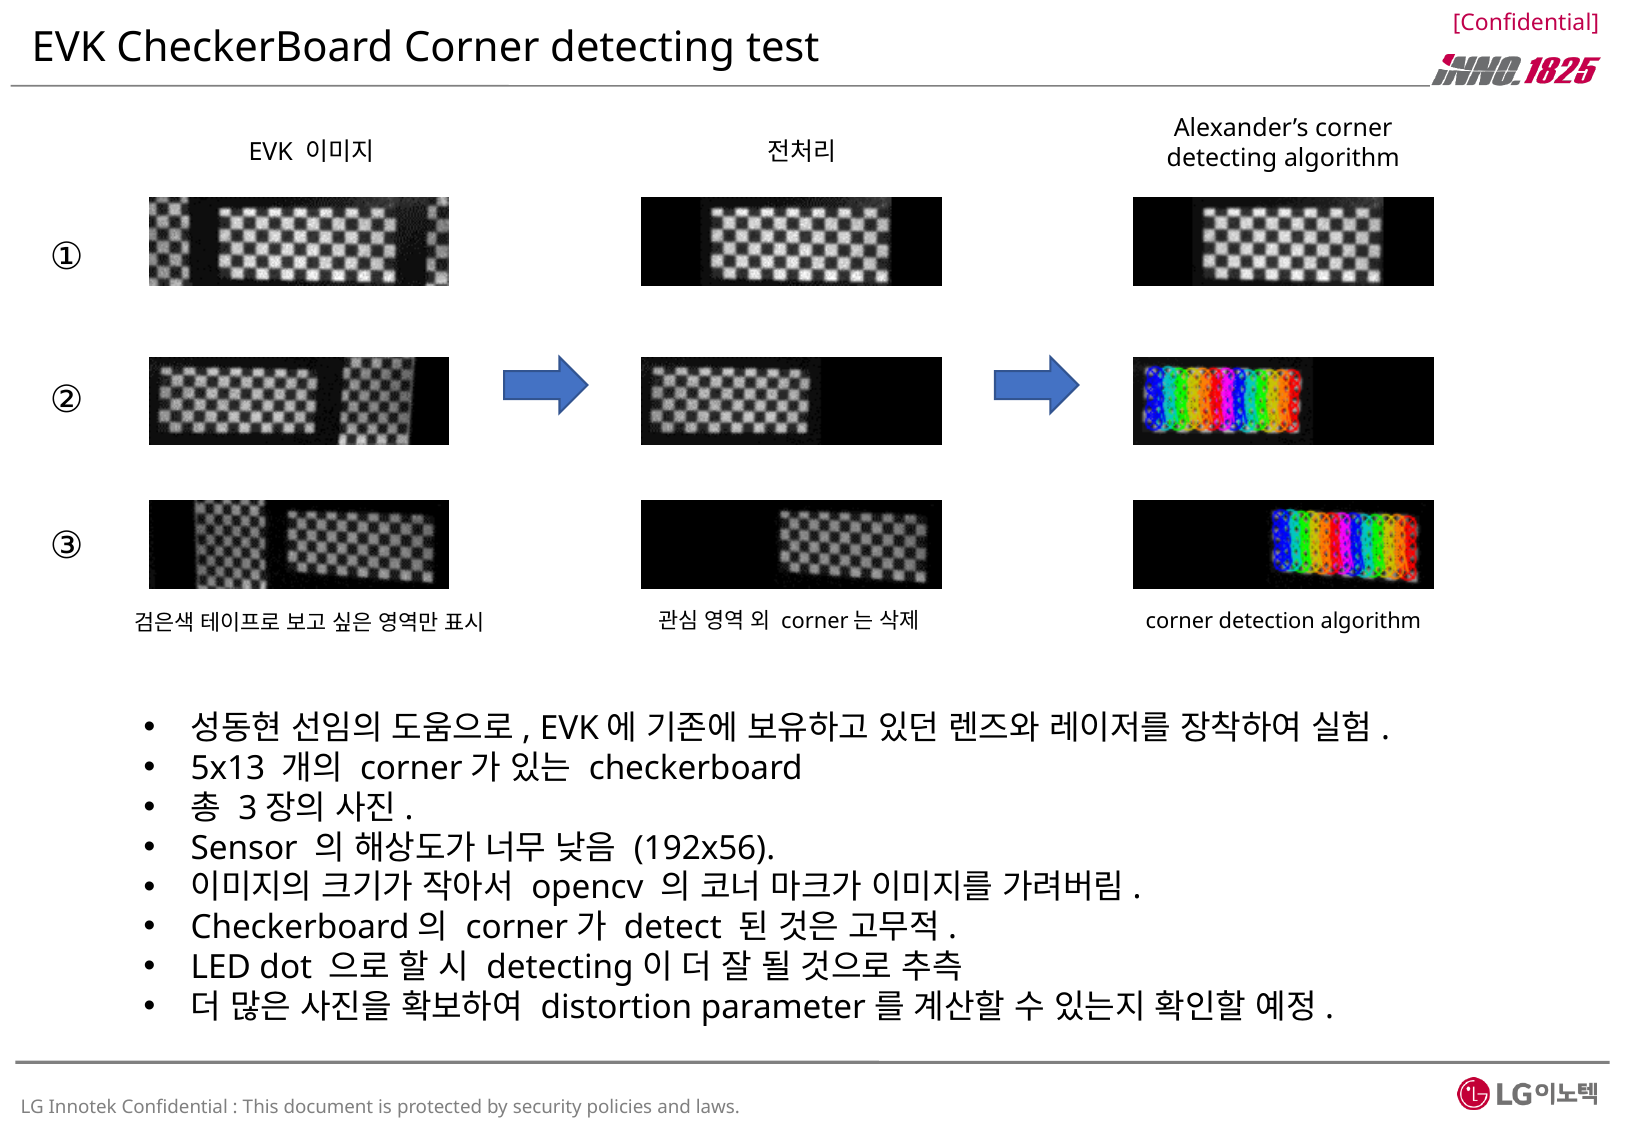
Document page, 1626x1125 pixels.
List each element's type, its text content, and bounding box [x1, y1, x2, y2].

text_box 관심 영역 외 corner는 삭제 [643, 598, 935, 640]
title EVK CheckerBoard Corner detecting test [16, 13, 1183, 83]
text_box ③ [35, 514, 99, 574]
text_box 성동현 선임의 도움으로, EVK에 기존에 보유하고 있던 렌즈와 레이저를 장착하여 실험. 5x13 개의 corner가 있는 checkerboard 총 3장의 사진. Sensor 의 해상도가 너무 낮음 (192x56). 이미지의 크기가 작아서 opencv 의 코너 마크가 이미지를 가려버림. Checkerboard의 corner가 detect 된 것은 고무적. LED dot 으로 할 시 detecting이 더 잘 될 것으로 추측 더 많은 사진을 확보하여 distortion parameter를 계산할 수 있는지 확인할 예정. [128, 698, 1409, 1033]
text_box ② [35, 367, 99, 427]
text_box 검은색 테이프로 보고 싶은 영역만 표시 [119, 601, 500, 643]
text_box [149, 103, 1447, 589]
text_box corner detection algorithm [1130, 598, 1436, 640]
picture [1430, 53, 1603, 88]
text_box ① [35, 224, 99, 285]
picture [1457, 1077, 1597, 1110]
